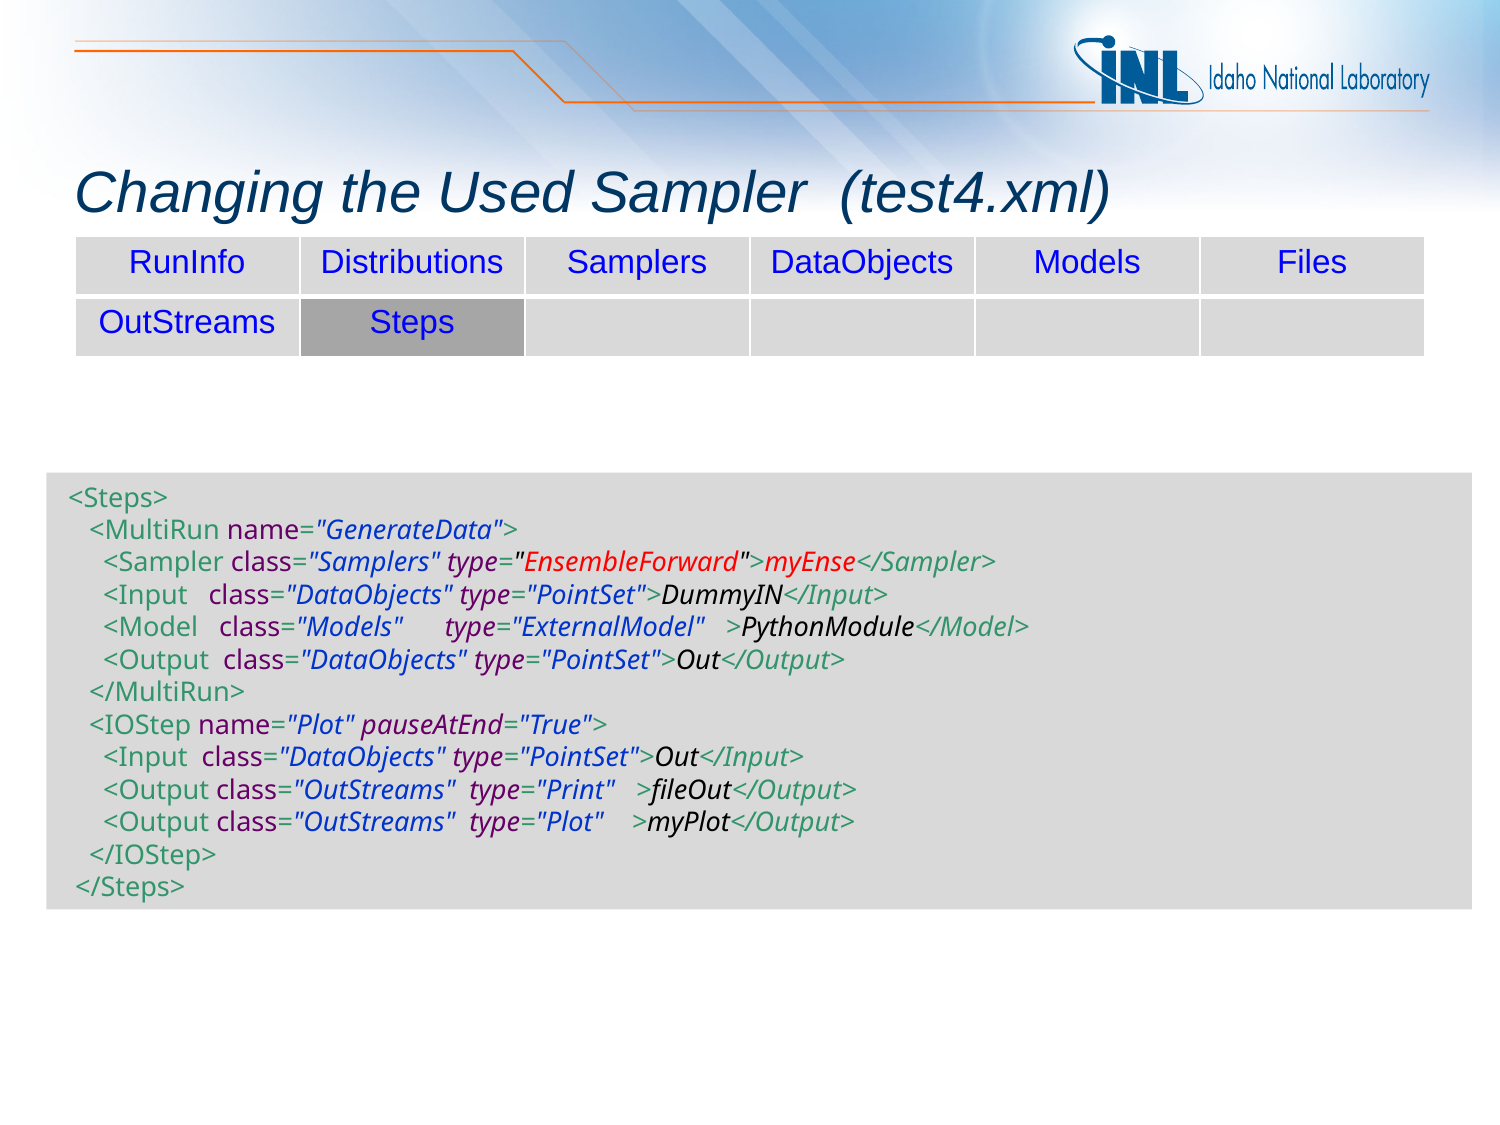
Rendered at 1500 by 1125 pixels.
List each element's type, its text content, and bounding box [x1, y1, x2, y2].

table_header Samplers [526, 237, 749, 294]
table_cell [1201, 299, 1424, 356]
table_header Files [1201, 237, 1424, 294]
table_cell [751, 299, 974, 356]
text_box <Steps> <MultiRun name="GenerateData"> <Sampler class="Samplers" type="EnsembleForward">myEnse</Sampler> <Input class="DataObjects" type="PointSet">DummyIN</Input> <Model class="Models" type="ExternalModel" >PythonModule</Model> <Output class="DataObjects" type="PointSet">Out</Output> </MultiRun> <IOStep name="Plot" pauseAtEnd="True"> <Input class="DataObjects" type="PointSet">Out</Input> <Output class="OutStreams" type="Print" >fileOut</Output> <Output class="OutStreams" type="Plot" >myPlot</Output> </IOStep> </Steps> [46, 472, 1472, 910]
table_header Models [976, 237, 1199, 294]
table_header Distributions [301, 237, 524, 294]
picture [0, 0, 1500, 1125]
table_cell OutStreams [76, 299, 299, 356]
table_header DataObjects [751, 237, 974, 294]
table_header RunInfo [76, 237, 299, 294]
table_cell Steps [301, 299, 524, 356]
title Changing the Used Sampler (test4.xml) [74, 164, 1426, 227]
table_cell [526, 299, 749, 356]
table_cell [976, 299, 1199, 356]
